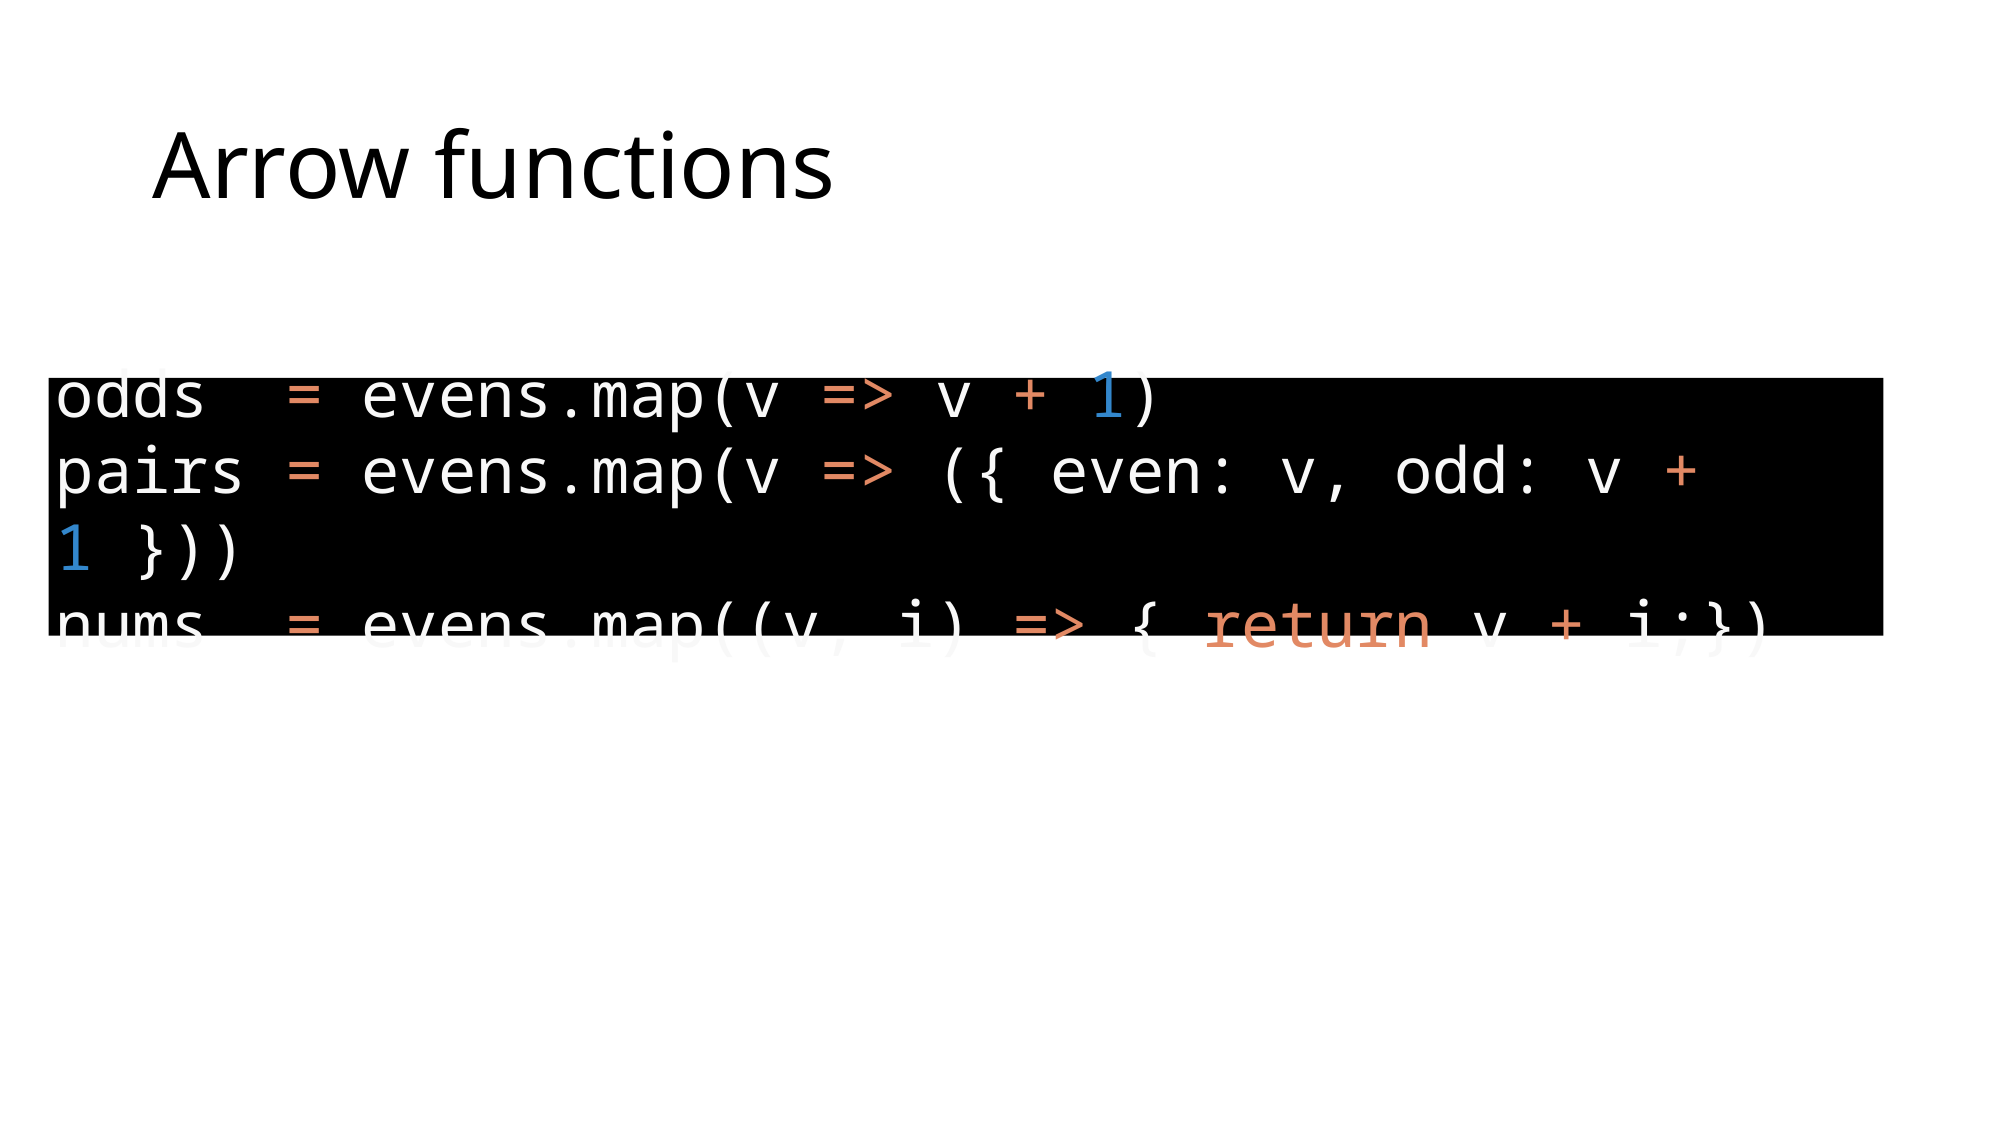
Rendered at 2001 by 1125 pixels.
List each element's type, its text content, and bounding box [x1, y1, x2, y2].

title Arrow functions [137, 59, 1863, 278]
text_box odds = evens.map(v => v + 1) pairs = evens.map(v => ({ even: v, odd: v + 1 })) nums = evens.map((v, i) => { return v + i;}) [48, 377, 1884, 636]
